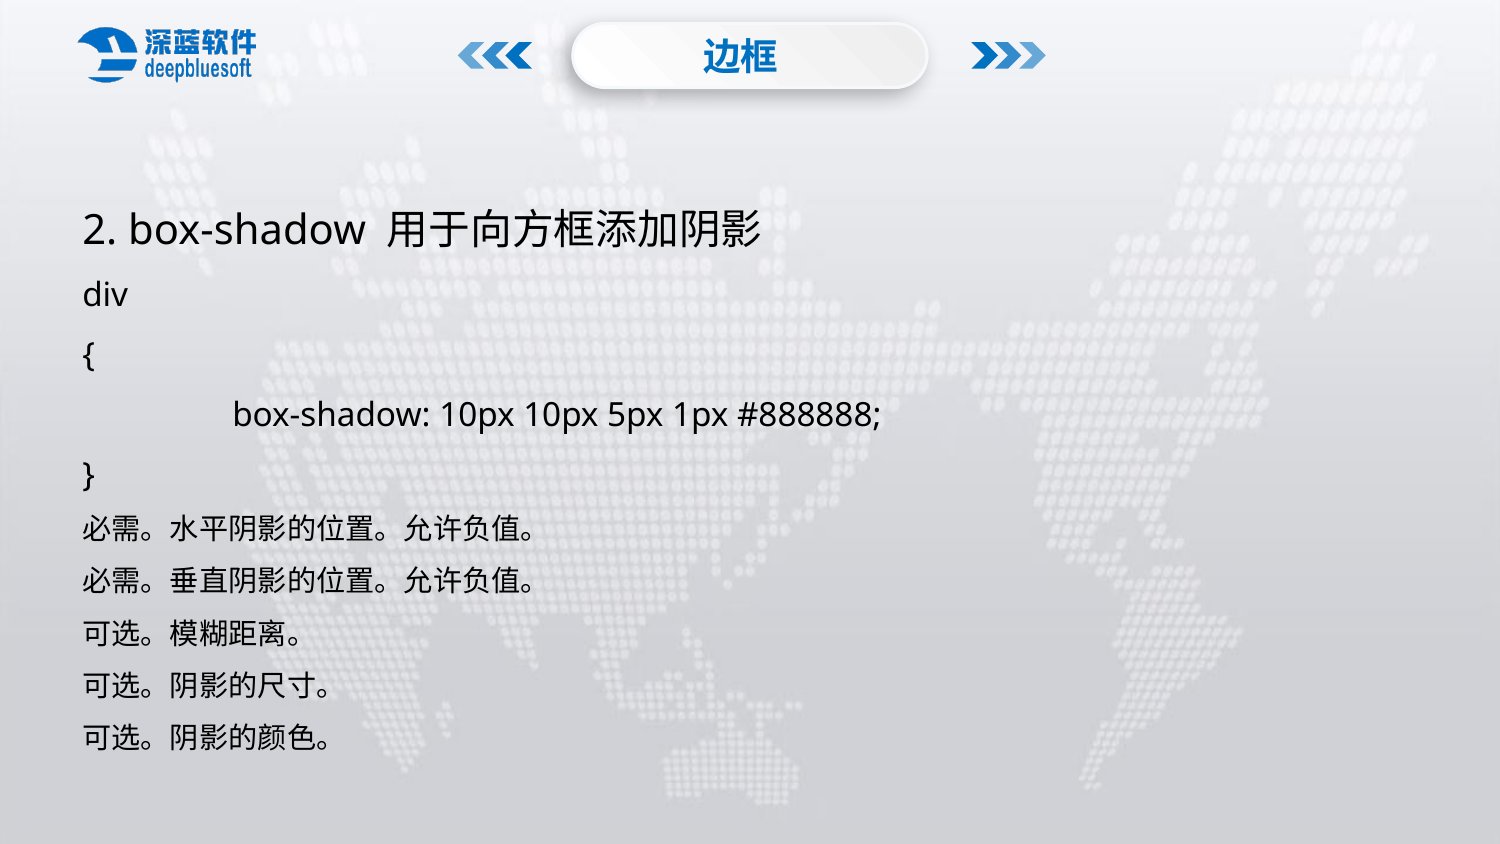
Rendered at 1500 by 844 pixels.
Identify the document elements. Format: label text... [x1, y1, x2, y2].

picture [0, 0, 1500, 844]
text_box [570, 21, 930, 90]
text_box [971, 41, 1046, 69]
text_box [457, 41, 533, 69]
text_box 2. box-shadow 用于向方框添加阴影 div { box-shadow: 10px 10px 5px 1px #888888; } 必需。水平阴影的位置。允许负值。 必需。垂直阴影的位置。允许负值。 可选。模糊距离。 可选。阴影的尺寸。 可选。阴影的颜色。 [67, 170, 1433, 763]
text_box 边框 [611, 28, 870, 82]
